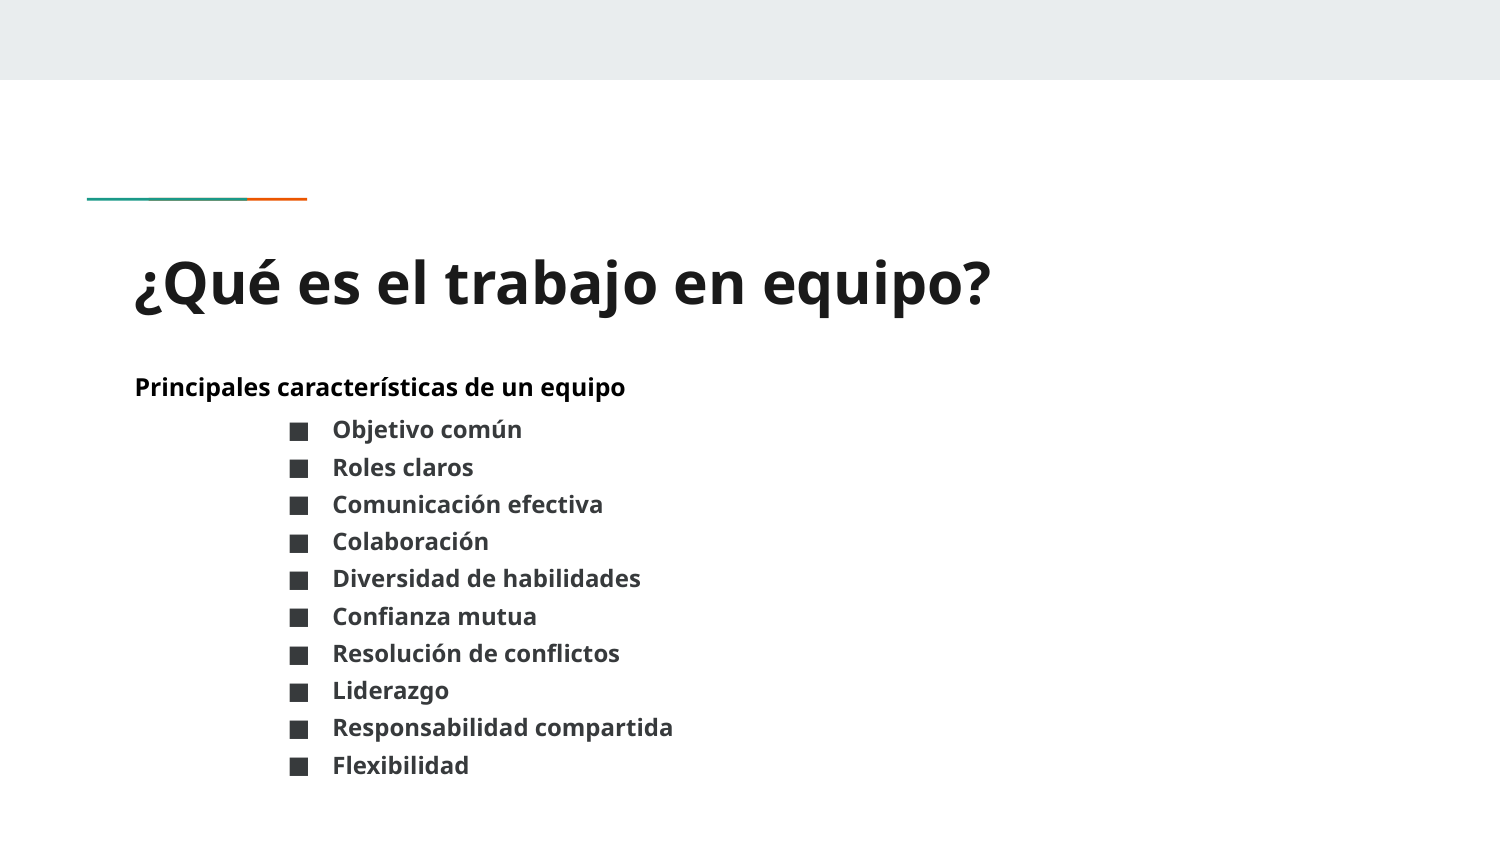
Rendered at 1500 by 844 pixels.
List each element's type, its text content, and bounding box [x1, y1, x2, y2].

title ¿Qué es el trabajo en equipo? [119, 216, 1381, 305]
list Principales características de un equipo Objetivo común Roles claros Comunicación efectiva Colaboración Diversidad de habilidades Confianza mutua Resolución de conflictos Liderazgo Responsabilidad compartida Flexibilidad [119, 347, 1452, 803]
